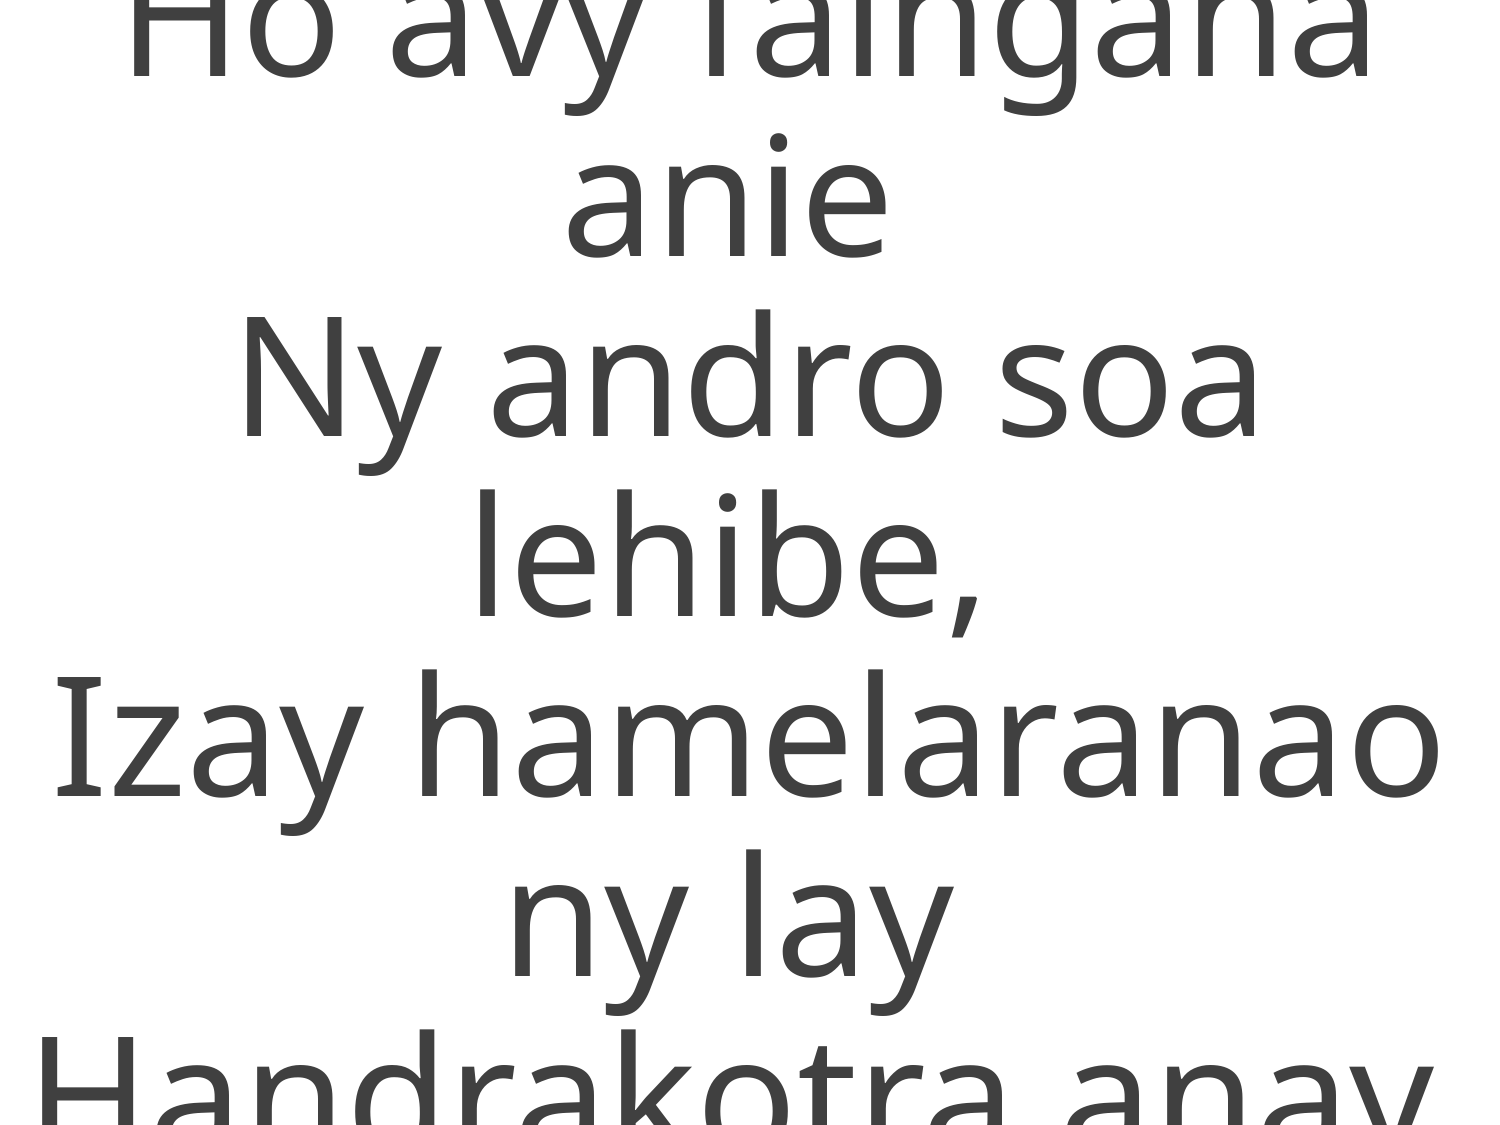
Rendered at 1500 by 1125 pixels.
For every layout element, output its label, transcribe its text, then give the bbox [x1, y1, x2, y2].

title Ho avy faingana anie Ny andro soa lehibe, Izay hamelaranao ny lay Handrakotra anay. [0, 453, 1500, 672]
